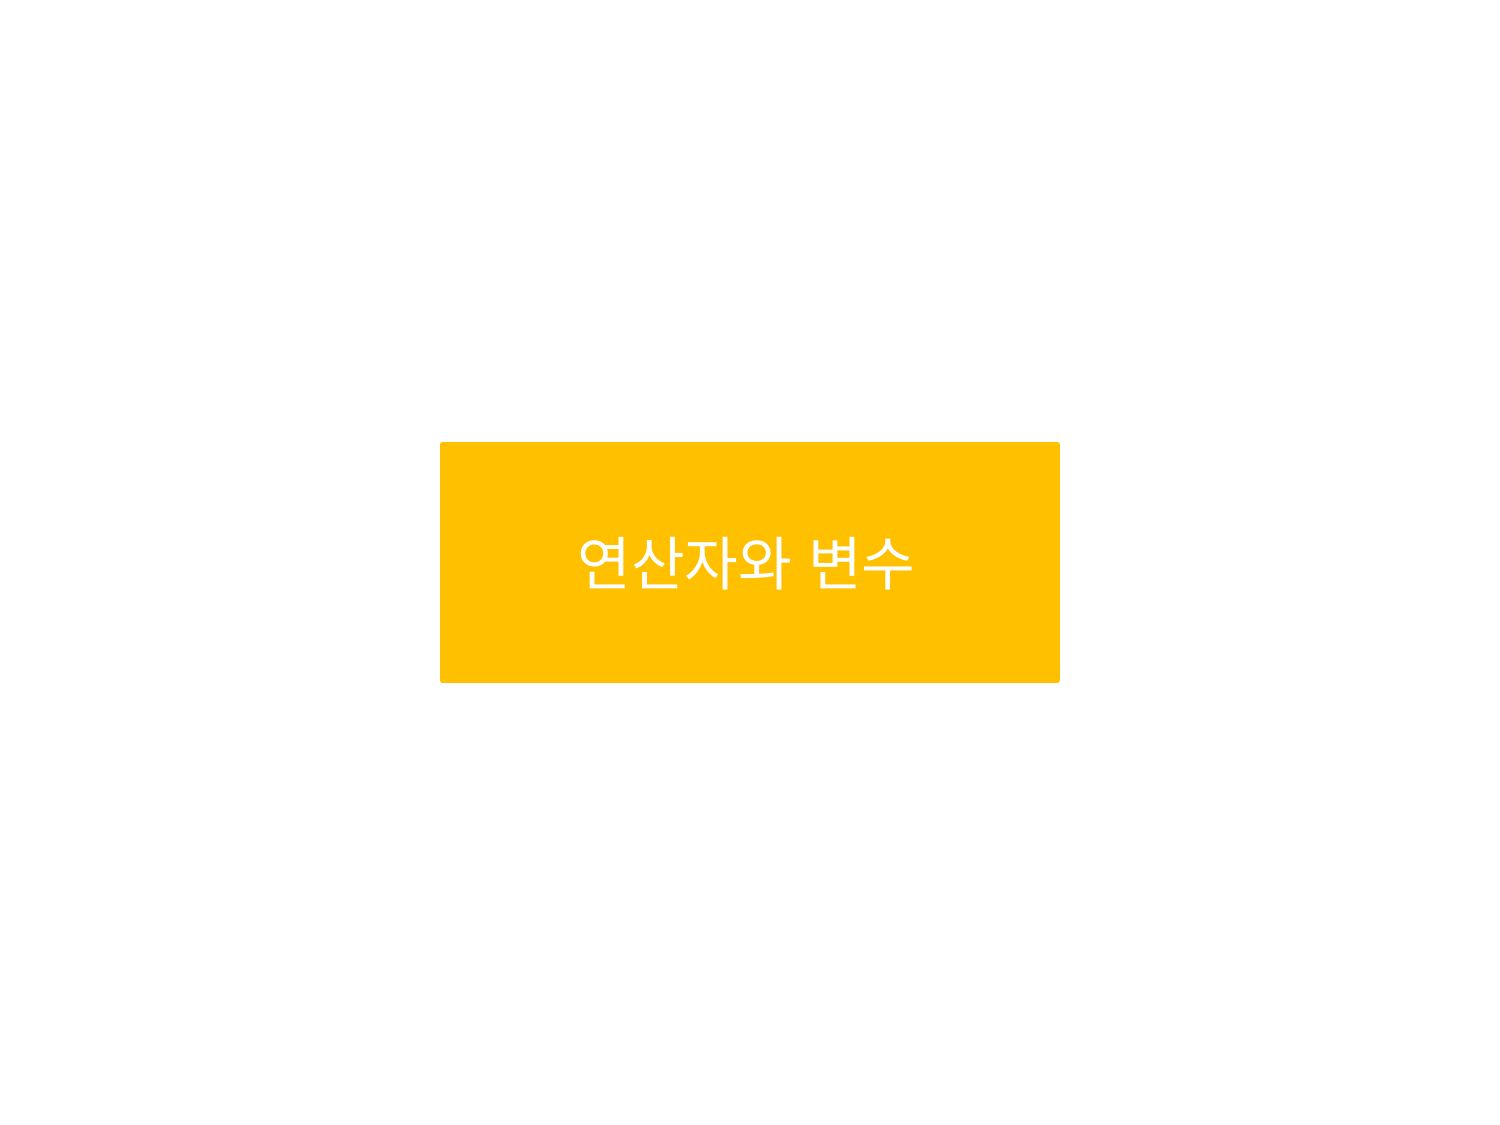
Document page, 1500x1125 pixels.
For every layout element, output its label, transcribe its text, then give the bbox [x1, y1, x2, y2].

title 연산자와 변수 [421, 519, 1072, 606]
